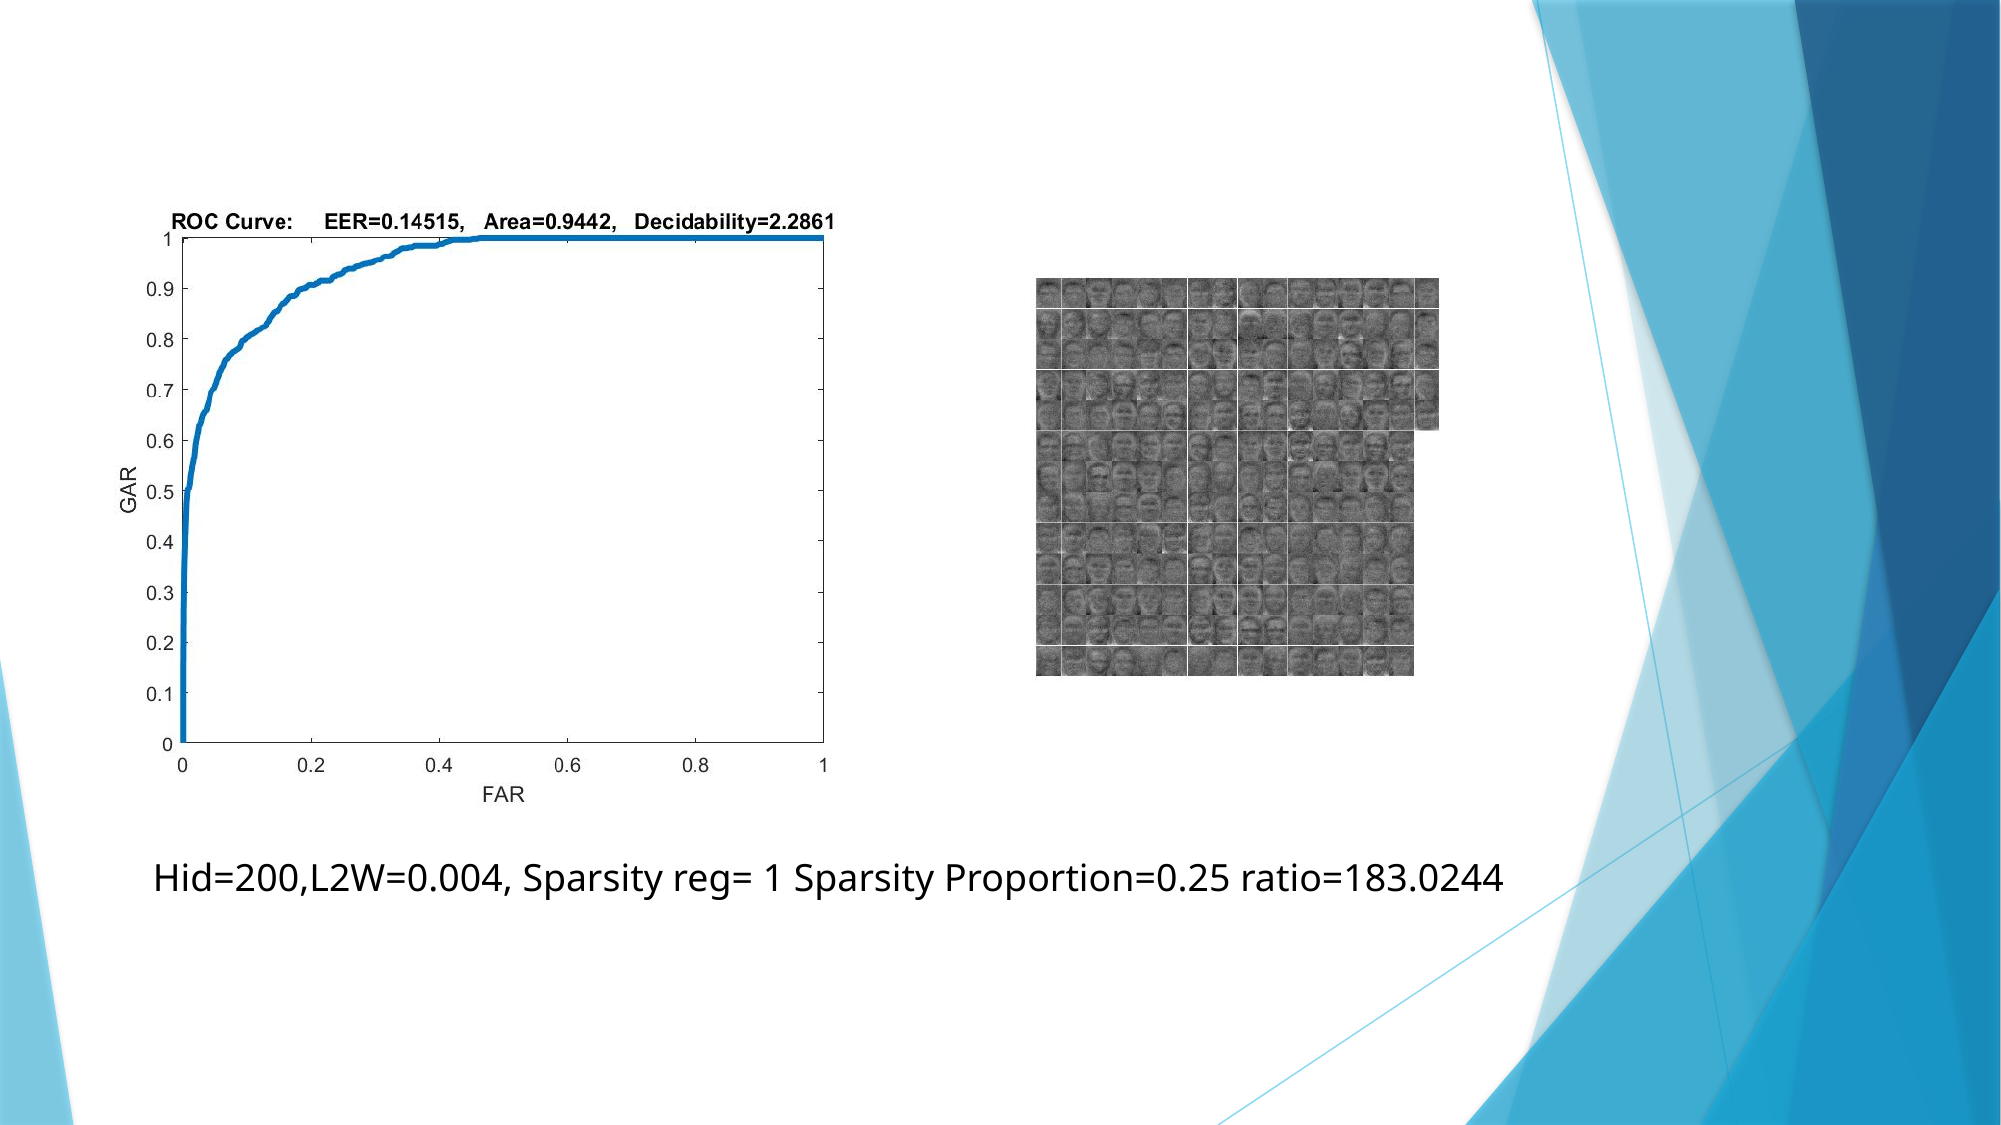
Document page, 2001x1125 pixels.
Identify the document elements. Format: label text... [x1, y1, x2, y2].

text_box Hid=200,L2W=0.004, Sparsity reg= 1 Sparsity Proportion=0.25 ratio=183.0244 [138, 846, 1602, 906]
picture [74, 190, 1551, 812]
